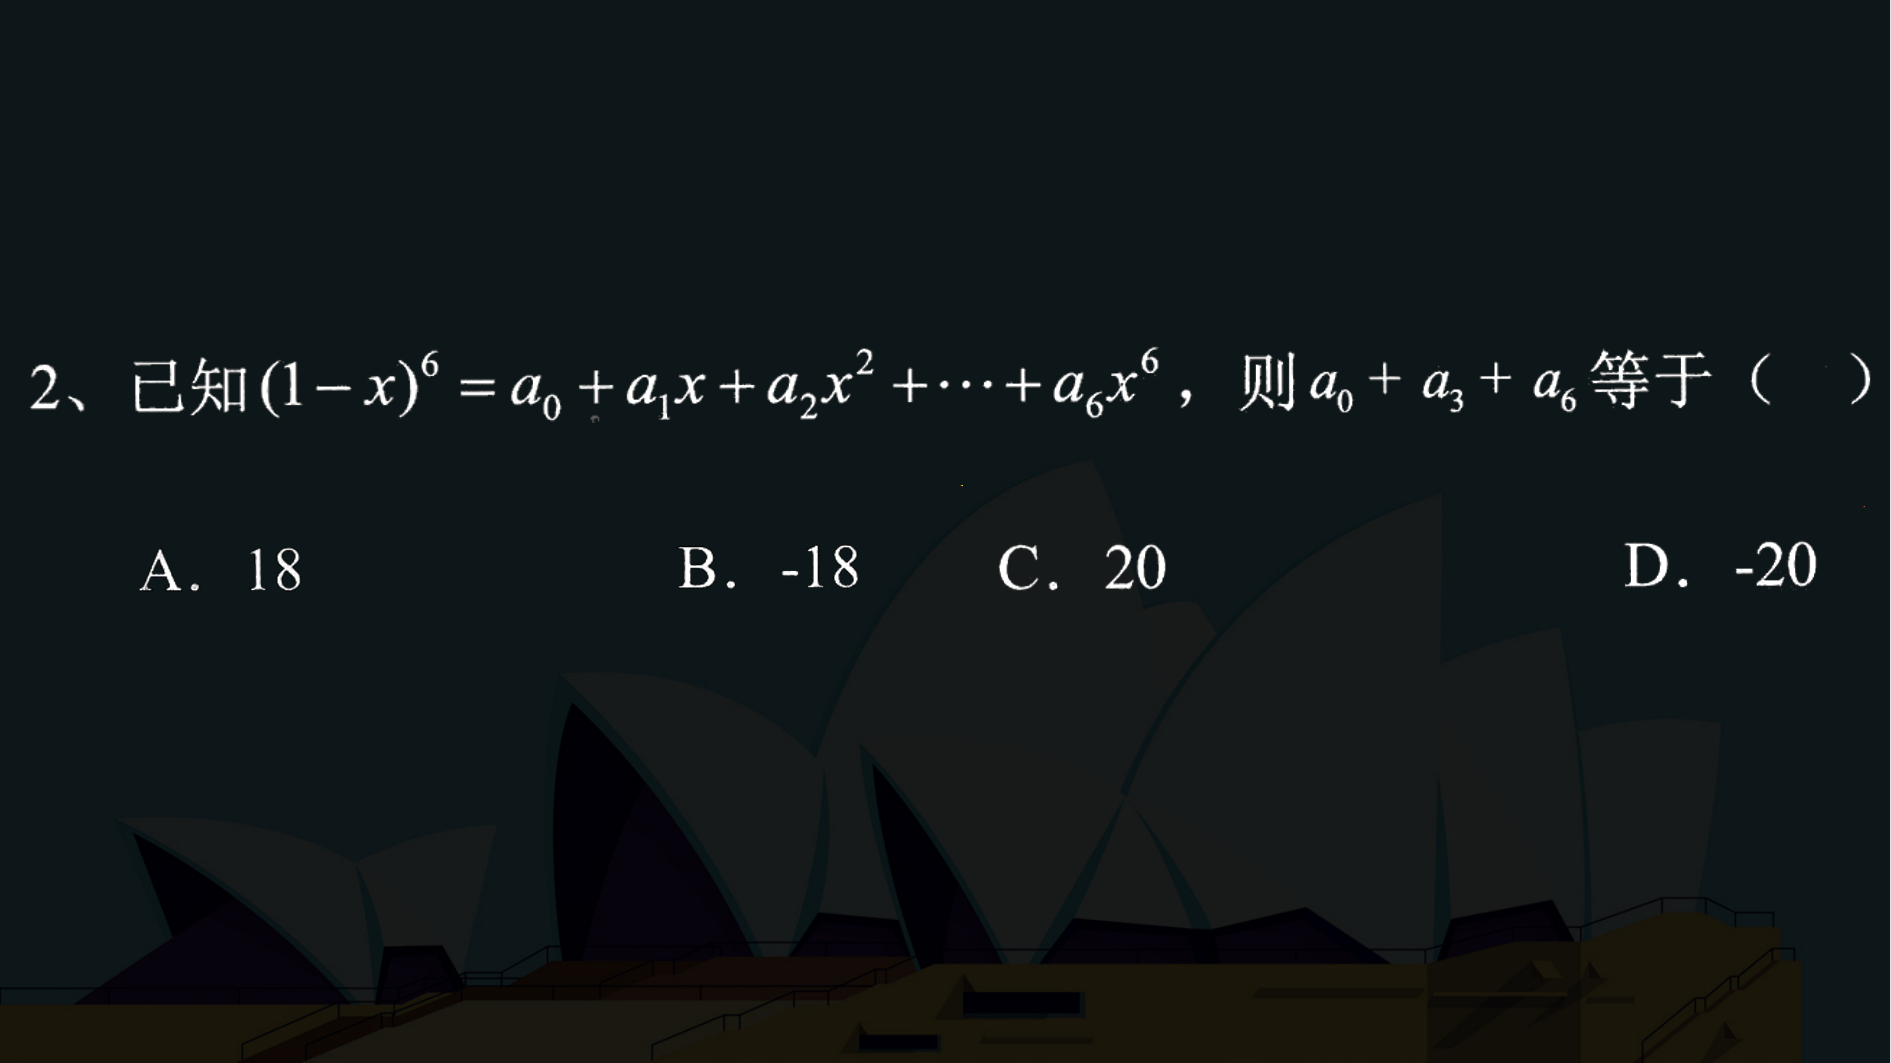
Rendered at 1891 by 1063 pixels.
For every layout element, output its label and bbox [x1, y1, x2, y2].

picture [0, 0, 1891, 1063]
text_box [11, 302, 1891, 633]
